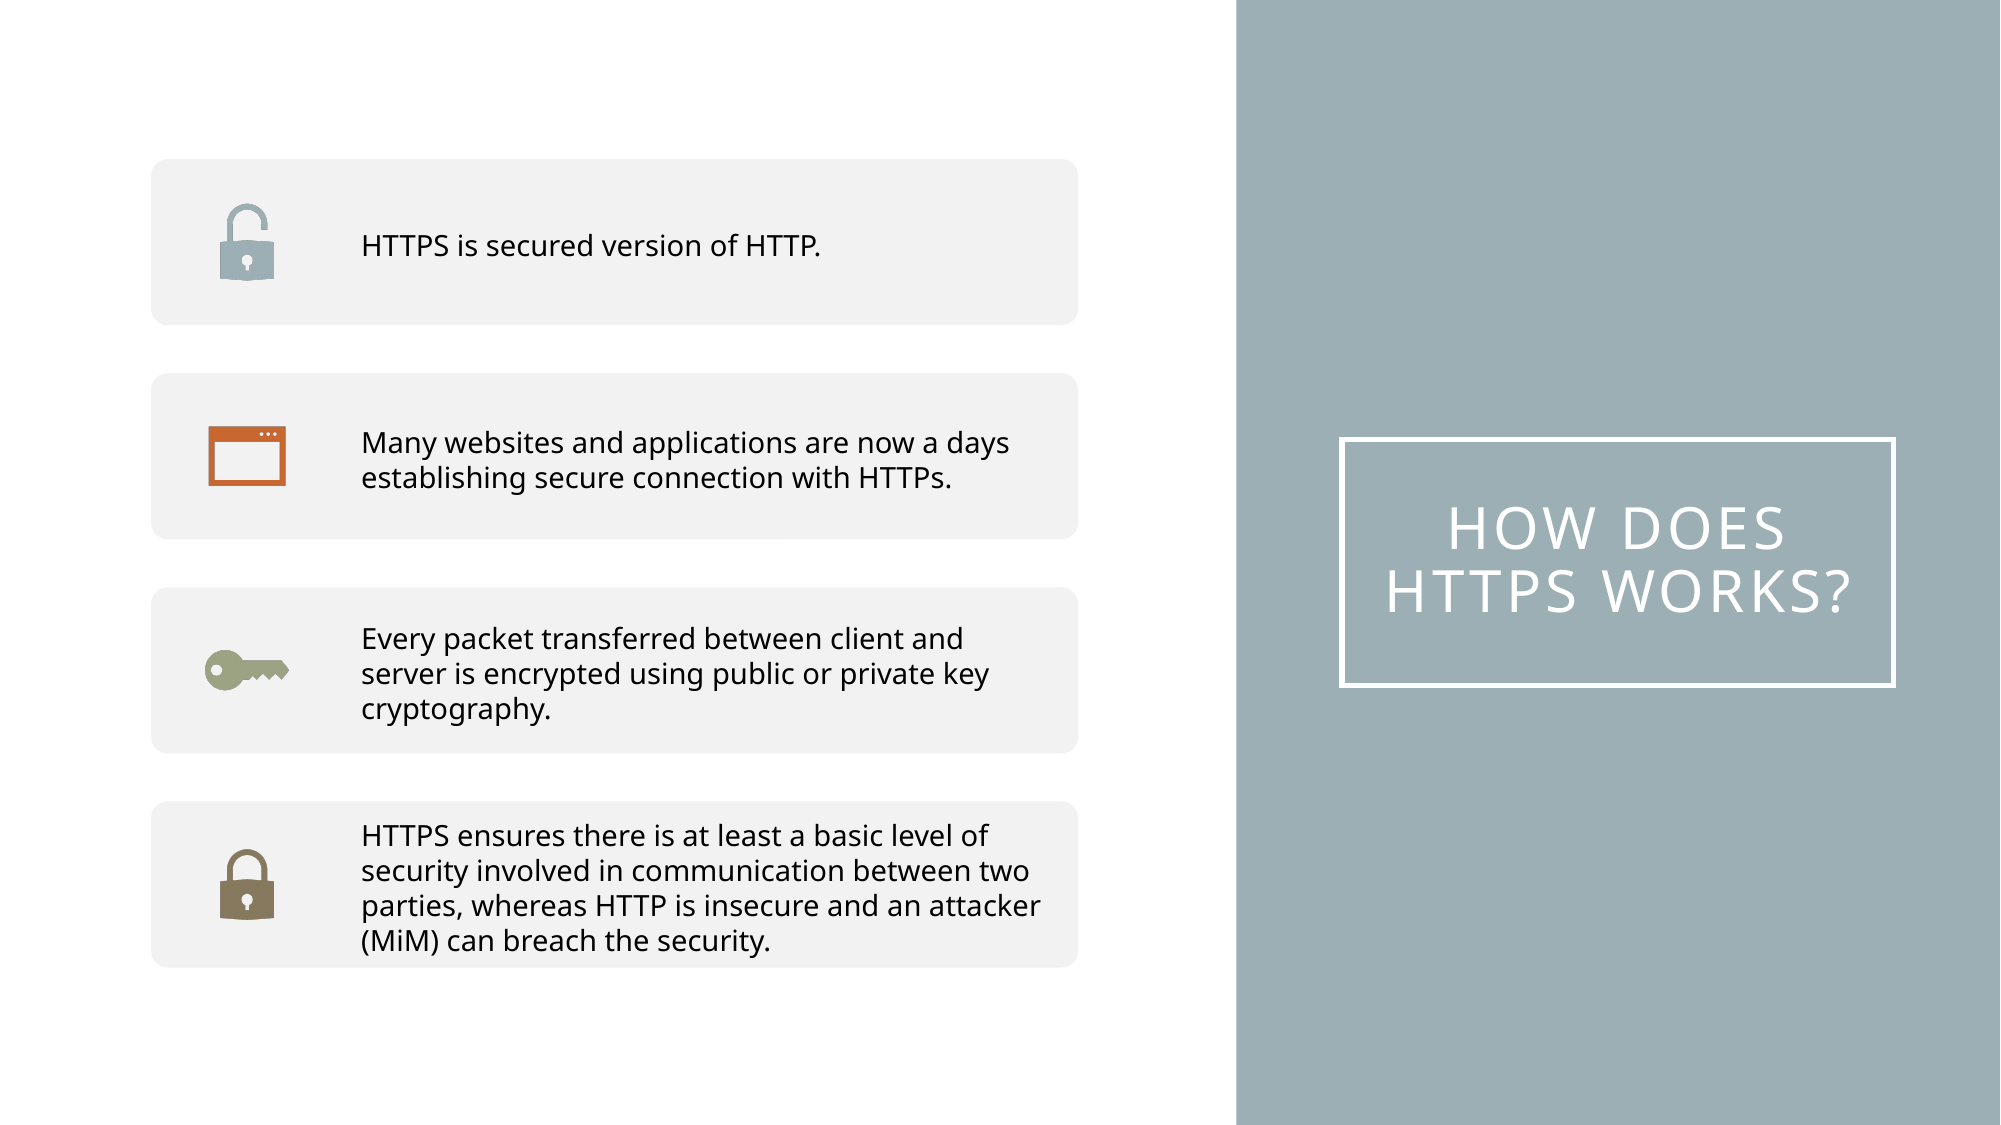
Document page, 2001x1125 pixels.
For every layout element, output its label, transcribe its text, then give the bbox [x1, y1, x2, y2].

text_box [0, 0, 1235, 1125]
text_box [1235, 0, 2000, 1125]
title How does HTTPs works? [1339, 437, 1896, 688]
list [151, 158, 1079, 974]
